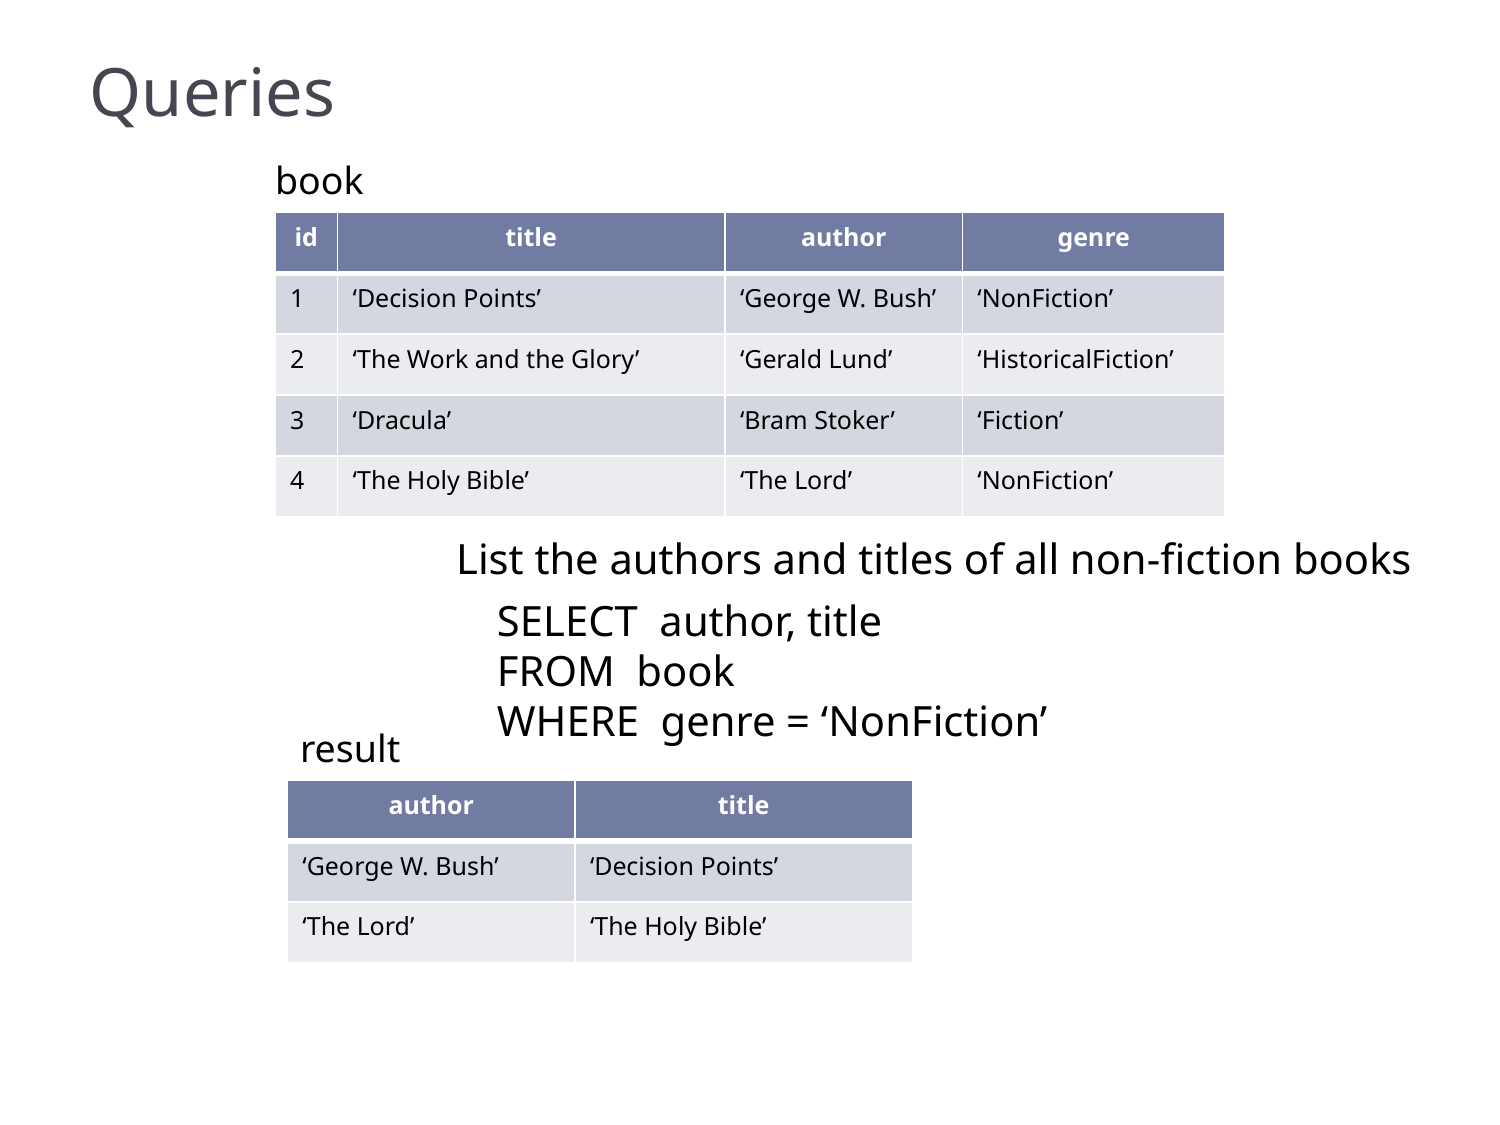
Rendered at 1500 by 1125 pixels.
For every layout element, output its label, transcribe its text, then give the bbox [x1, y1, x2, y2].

table_cell ‘NonFiction’ [963, 457, 1224, 516]
table_cell ‘The Work and the Glory’ [338, 335, 724, 394]
table_cell ‘Decision Points’ [576, 844, 912, 901]
text_box List the authors and titles of all non-fiction books [441, 525, 1427, 590]
text_box book [260, 149, 379, 210]
table_cell ‘Gerald Lund’ [726, 335, 962, 394]
text_box SELECT author, title FROM book WHERE genre = ‘NonFiction’ [482, 590, 1063, 753]
table_cell ‘Decision Points’ [338, 276, 724, 333]
table_cell 3 [276, 396, 337, 455]
table_cell ‘Bram Stoker’ [726, 396, 962, 455]
title Queries [75, 0, 1425, 138]
table_cell ‘Fiction’ [963, 396, 1224, 455]
table_header genre [963, 213, 1224, 271]
table_cell 2 [276, 335, 337, 394]
table_cell ‘HistoricalFiction’ [963, 335, 1224, 394]
table_cell ‘The Holy Bible’ [576, 903, 912, 962]
table_cell ‘George W. Bush’ [288, 844, 574, 901]
table_cell ‘Dracula’ [338, 396, 724, 455]
table_cell ‘The Holy Bible’ [338, 457, 724, 516]
table_header author [726, 213, 962, 271]
table_header title [338, 213, 724, 271]
table_header id [276, 213, 337, 271]
table_cell ‘The Lord’ [726, 457, 962, 516]
text_box result [285, 717, 416, 778]
table_cell ‘The Lord’ [288, 903, 574, 962]
table_cell 4 [276, 457, 337, 516]
table_header title [576, 781, 912, 838]
table_cell ‘George W. Bush’ [726, 276, 962, 333]
table_cell ‘NonFiction’ [963, 276, 1224, 333]
table_cell 1 [276, 276, 337, 333]
table_header author [288, 781, 574, 838]
